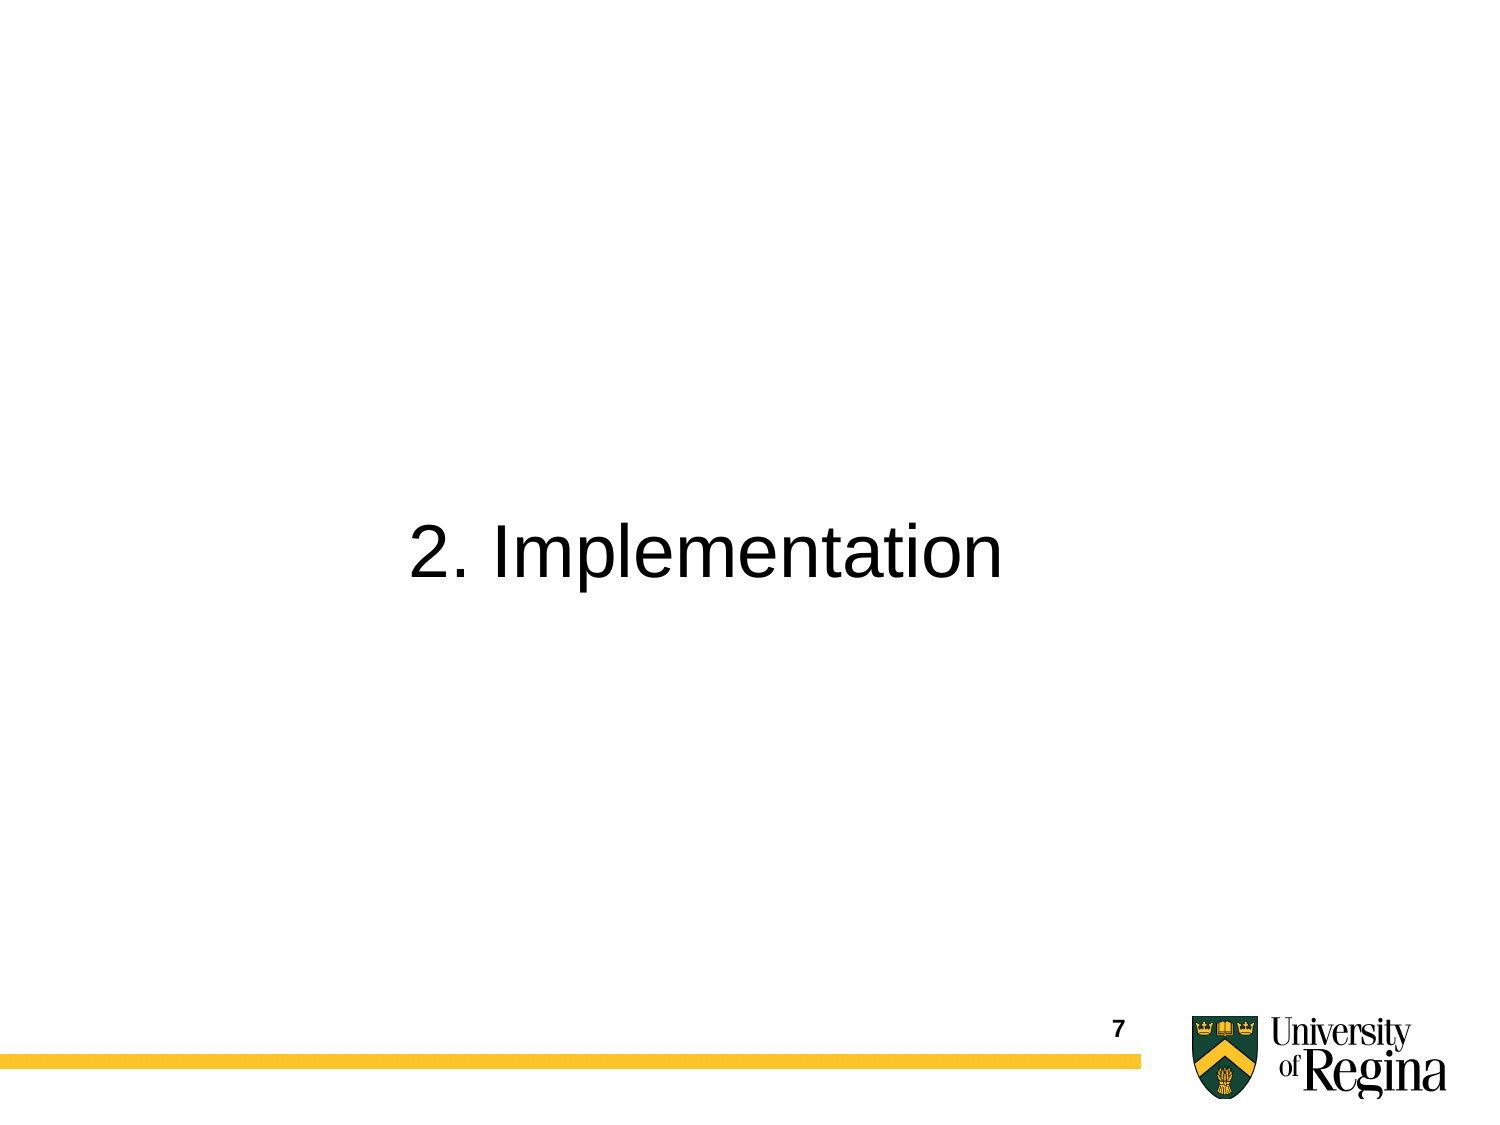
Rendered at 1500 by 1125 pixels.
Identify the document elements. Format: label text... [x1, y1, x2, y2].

picture [0, 1054, 1141, 1069]
picture [1192, 1016, 1446, 1099]
list 2. Implementation [393, 495, 1107, 630]
slide_number 7 [790, 997, 1141, 1058]
